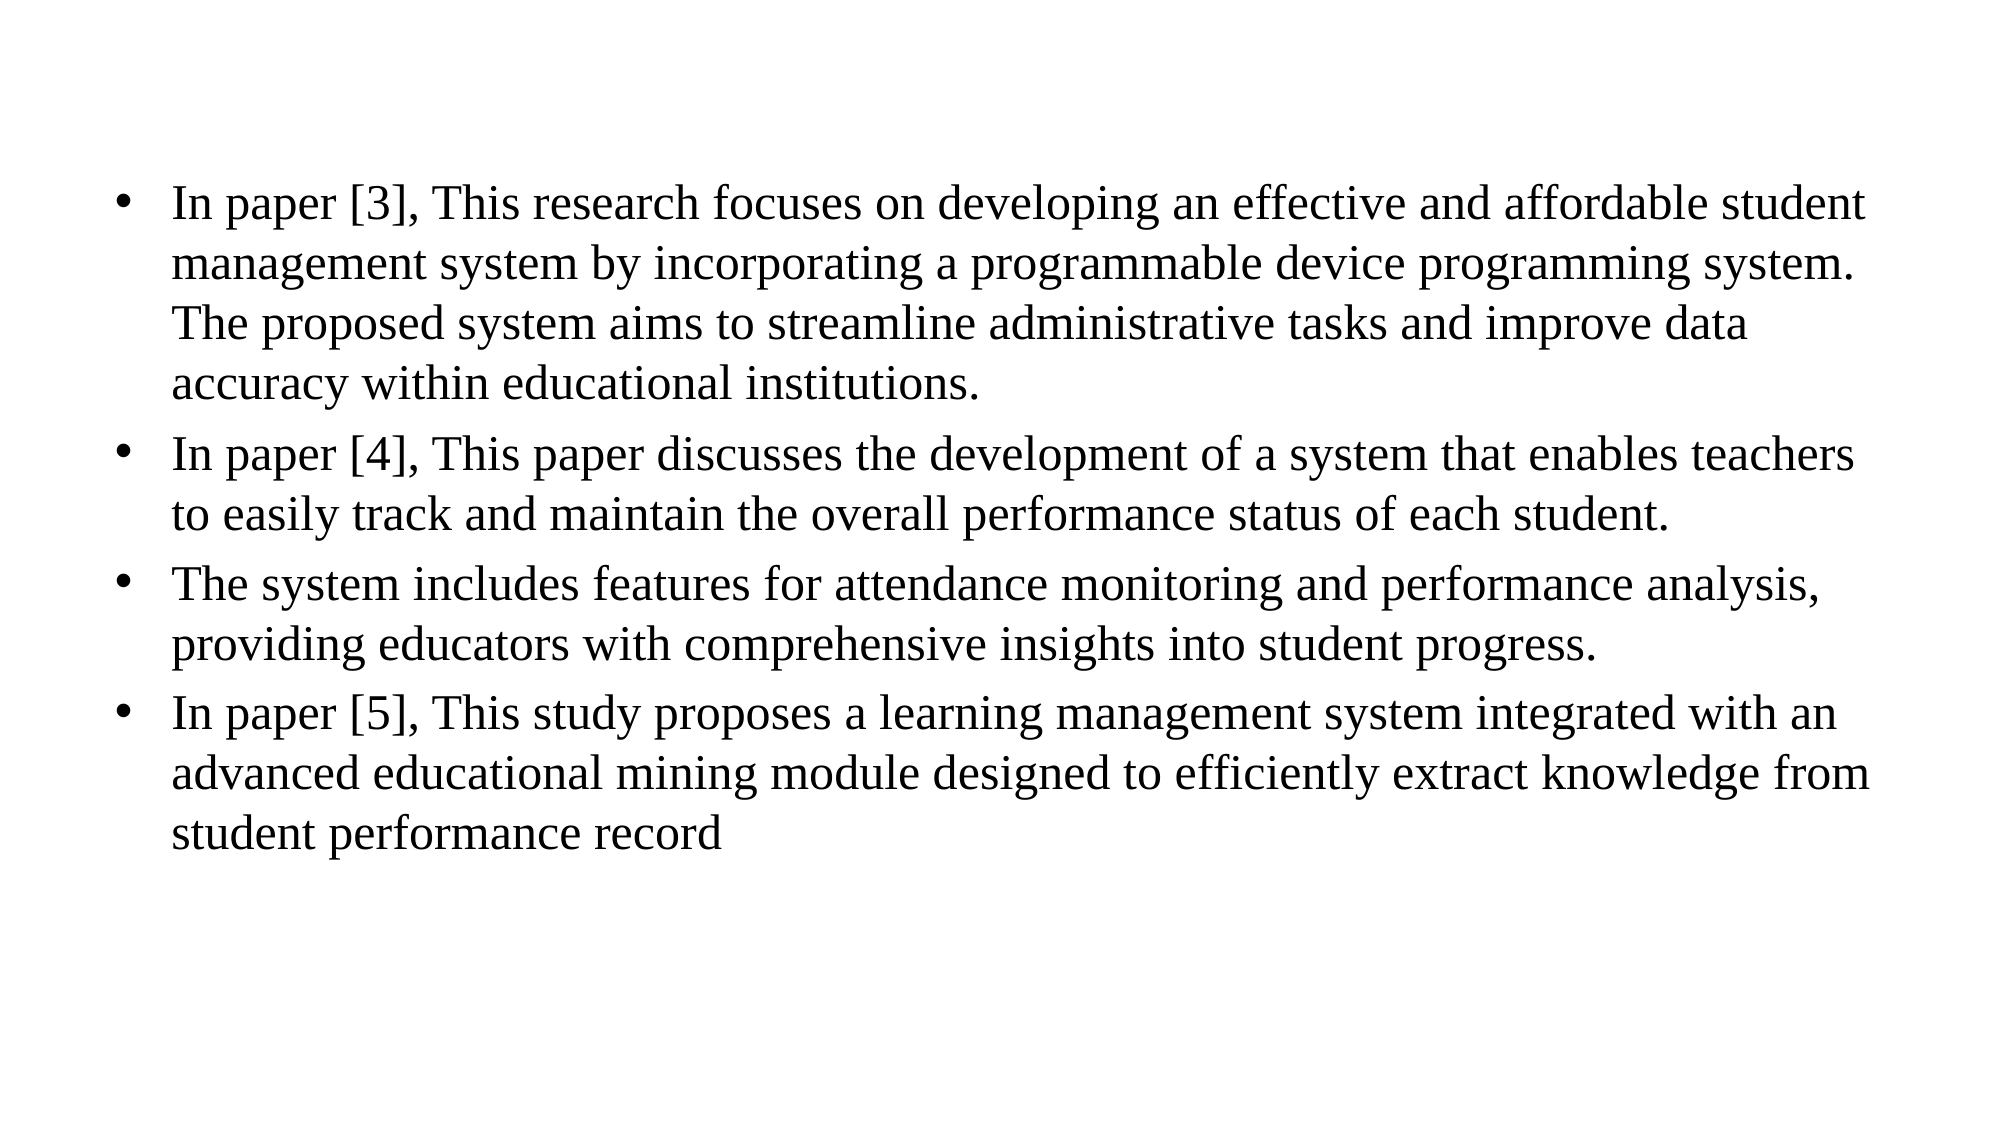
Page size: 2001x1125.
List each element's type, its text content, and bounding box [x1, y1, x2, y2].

list In paper [3], This research focuses on developing an effective and affordable student management system by incorporating a programmable device programming system. The proposed system aims to streamline administrative tasks and improve data accuracy within educational institutions. In paper [4], This paper discusses the development of a system that enables teachers to easily track and maintain the overall performance status of each student. The system includes features for attendance monitoring and performance analysis, providing educators with comprehensive insights into student progress. In paper [5], This study proposes a learning management system integrated with an advanced educational mining module designed to efficiently extract knowledge from student performance record [99, 162, 1900, 905]
